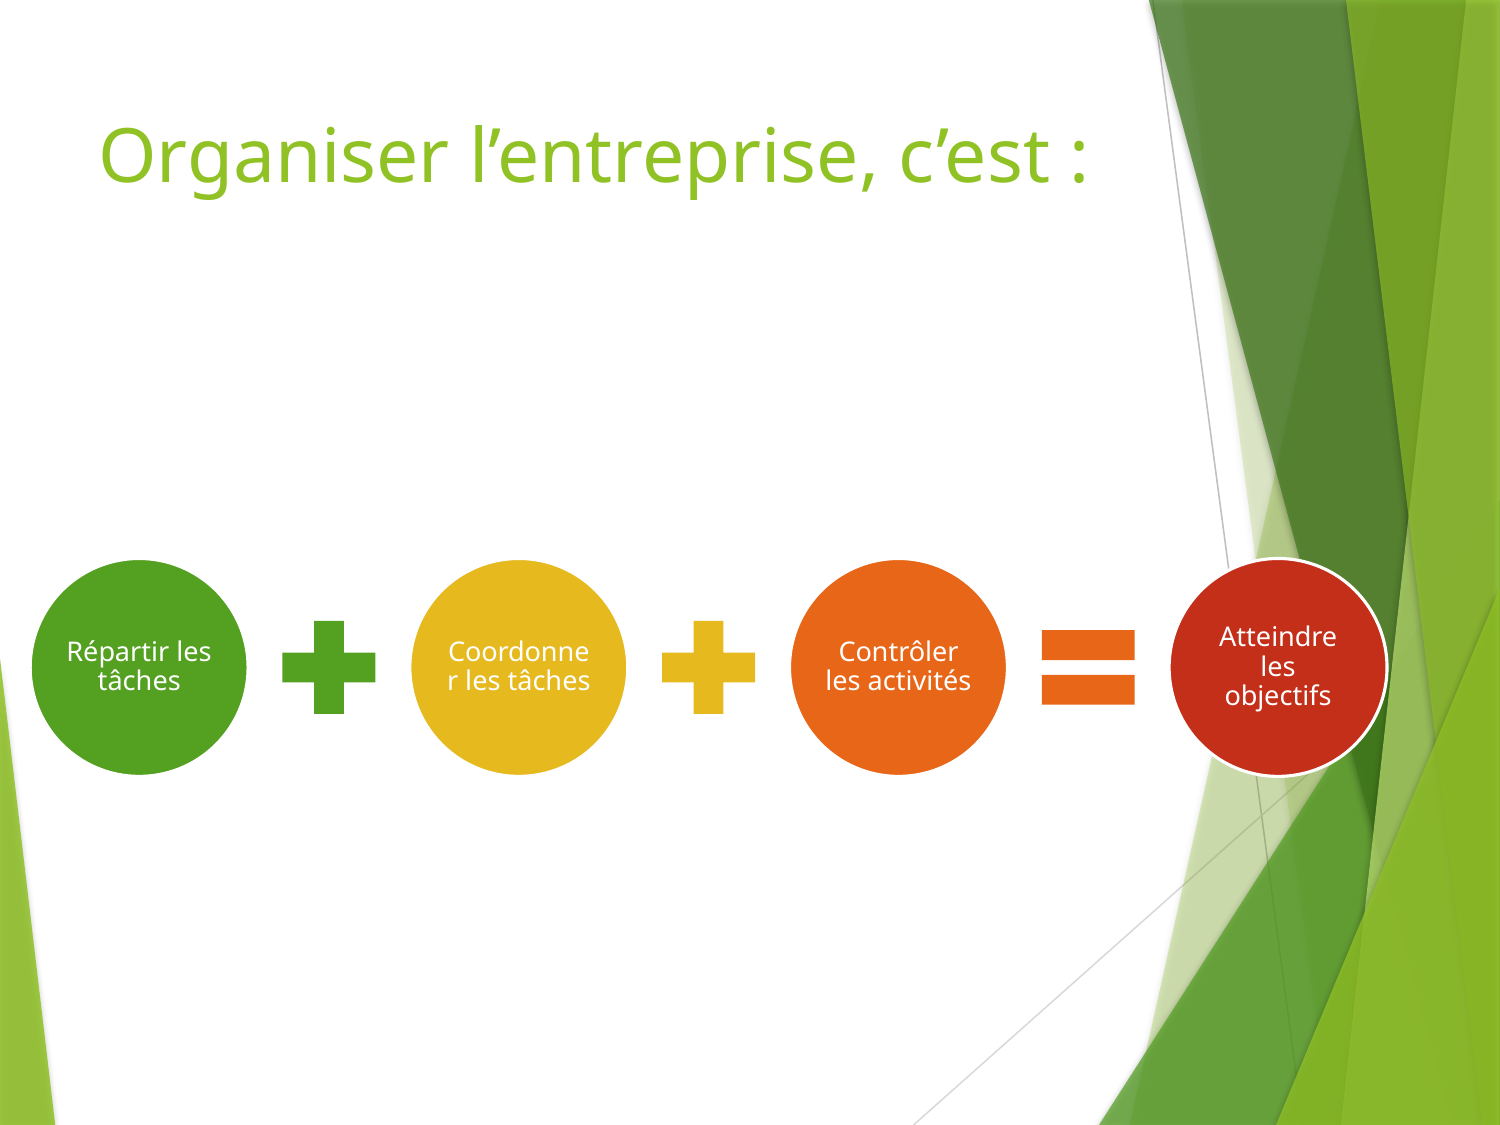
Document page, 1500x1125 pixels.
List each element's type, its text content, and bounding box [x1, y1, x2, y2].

title Organiser l’entreprise, c’est : [83, 99, 1141, 228]
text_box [28, 228, 1389, 1107]
